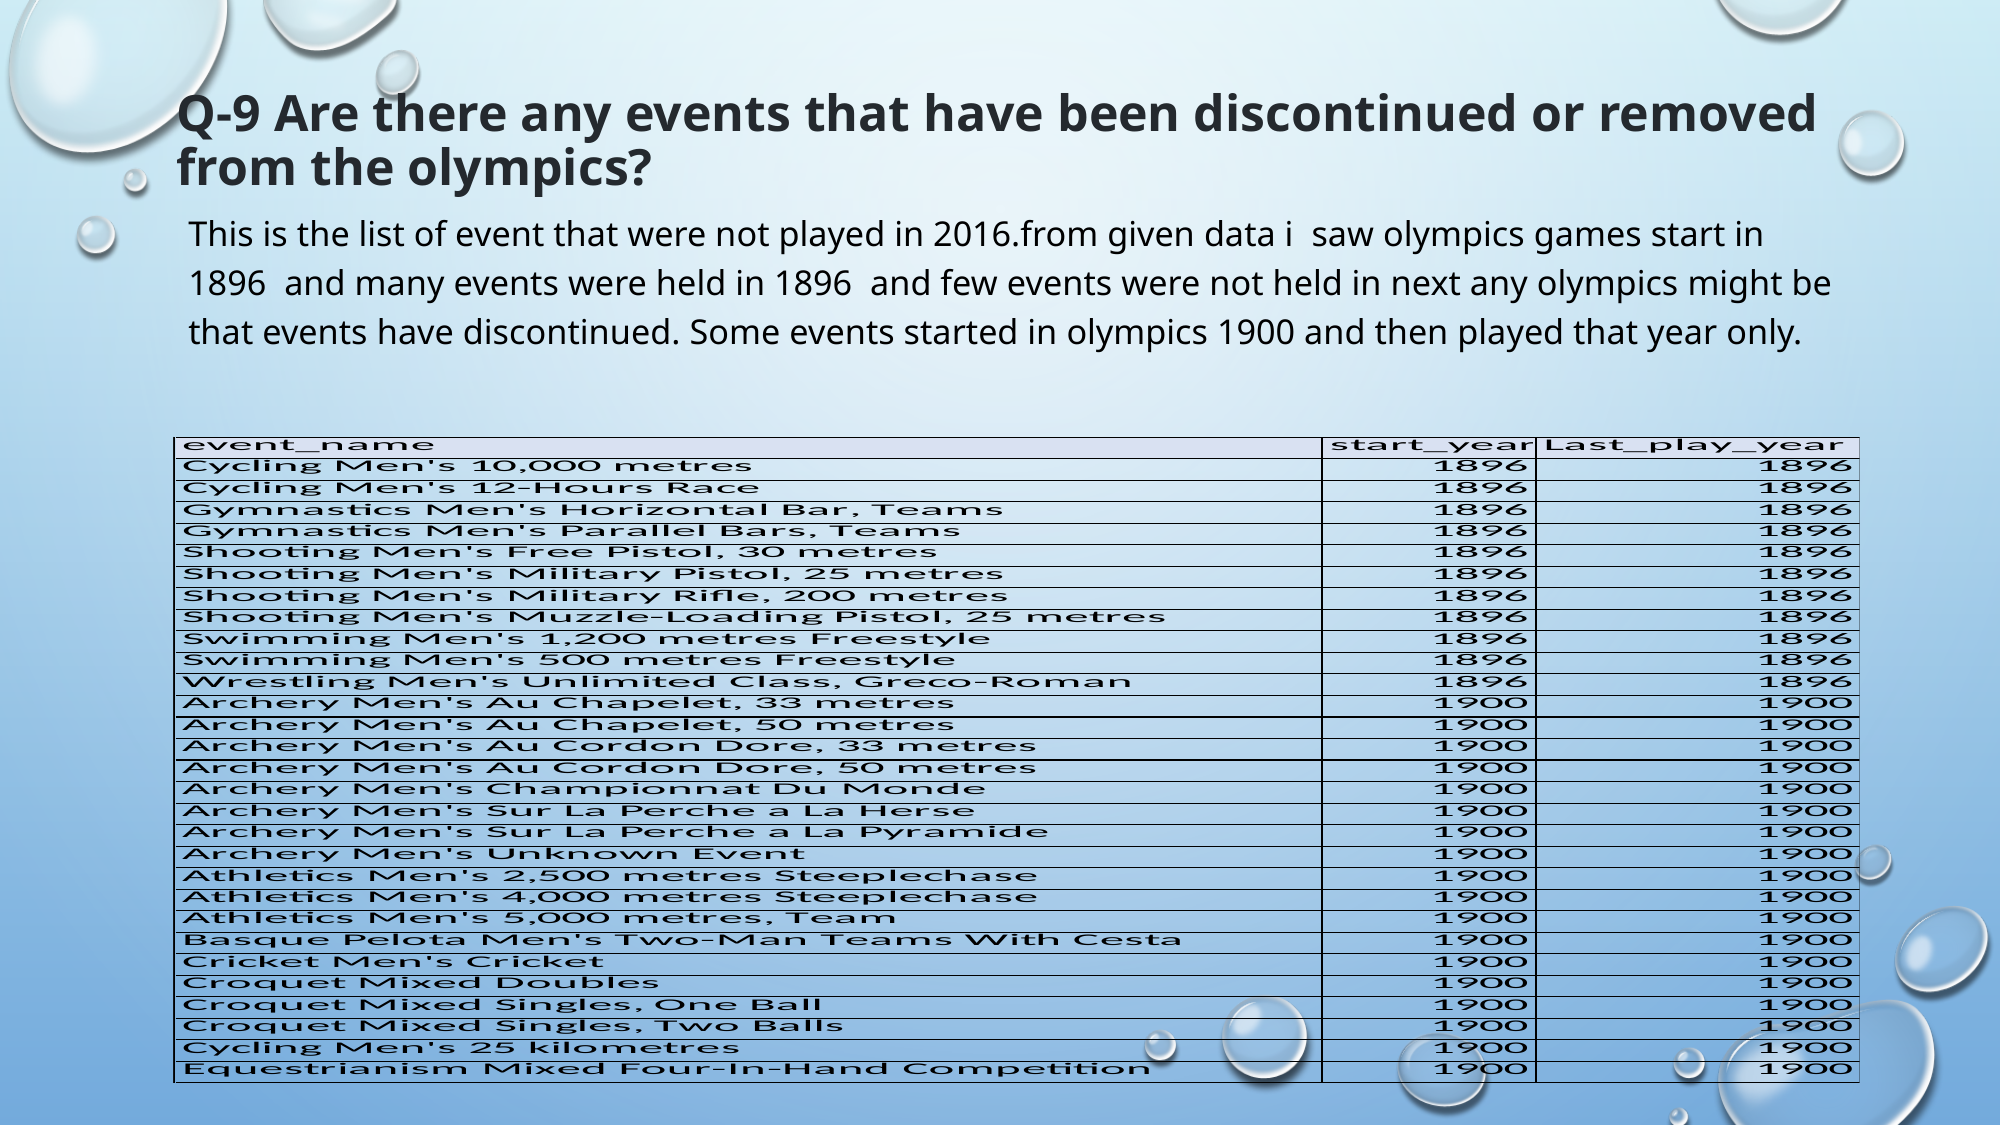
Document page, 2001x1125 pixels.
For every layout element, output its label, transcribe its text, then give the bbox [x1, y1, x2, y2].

list This is the list of event that were not played in 2016.from given data i saw olympics games start in 1896 and many events were held in 1896 and few events were not held in next any olympics might be that events have discontinued. Some events started in olympics 1900 and then played that year only. [173, 196, 1850, 405]
title Q-9 Are there any events that have been discontinued or removed from the olympics? [161, 41, 1862, 304]
picture [0, 0, 2000, 1125]
